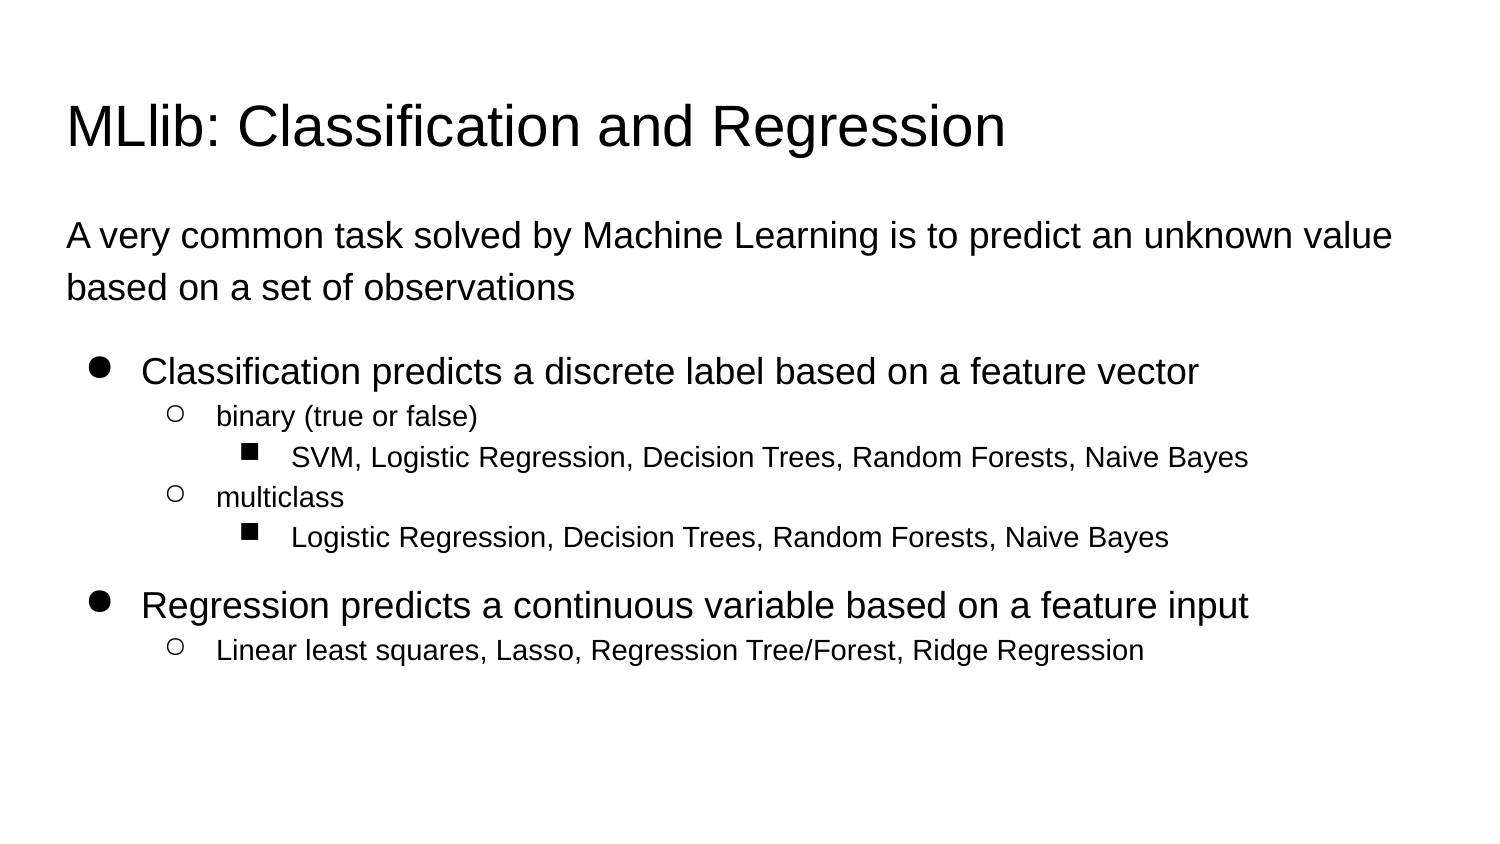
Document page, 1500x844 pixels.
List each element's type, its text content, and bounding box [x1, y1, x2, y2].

list A very common task solved by Machine Learning is to predict an unknown value based on a set of observations Classification predicts a discrete label based on a feature vector binary (true or false) SVM, Logistic Regression, Decision Trees, Random Forests, Naive Bayes multiclass Logistic Regression, Decision Trees, Random Forests, Naive Bayes Regression predicts a continuous variable based on a feature input Linear least squares, Lasso, Regression Tree/Forest, Ridge Regression [51, 189, 1449, 750]
title MLlib: Classification and Regression [51, 72, 1449, 167]
